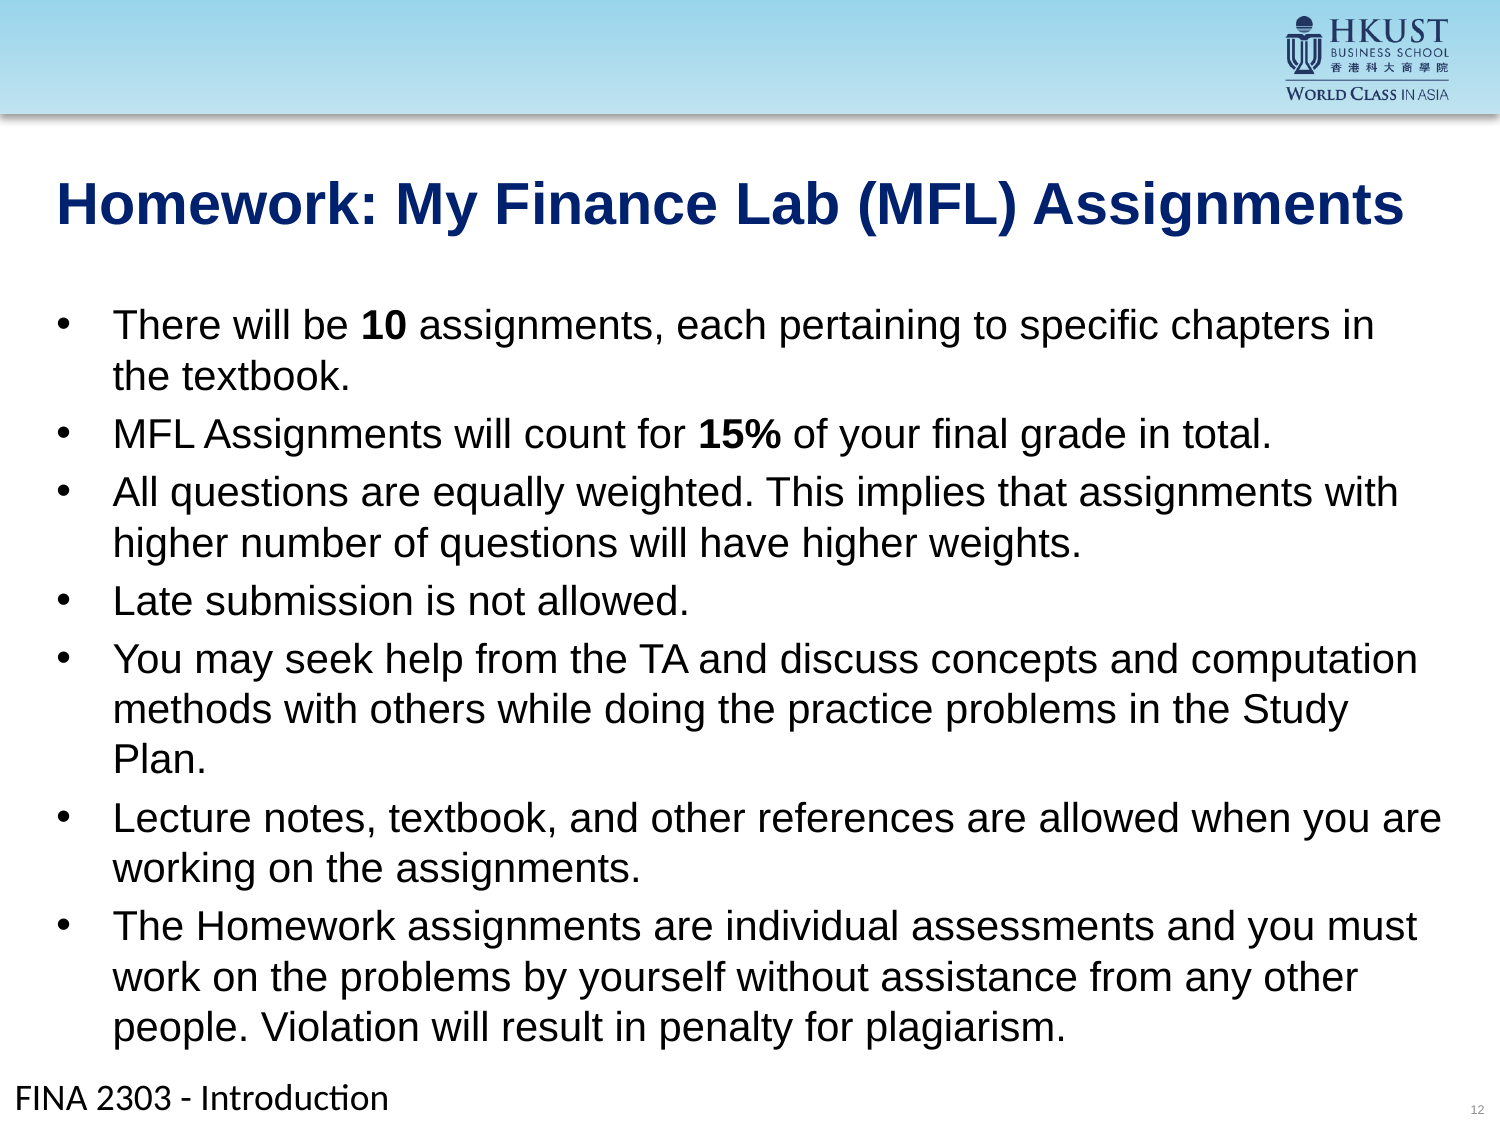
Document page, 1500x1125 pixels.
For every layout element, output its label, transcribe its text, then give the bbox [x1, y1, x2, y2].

text_box FINA 2303 - Introduction [0, 1065, 1459, 1125]
list There will be 10 assignments, each pertaining to specific chapters in the textbook. MFL Assignments will count for 15% of your final grade in total. All questions are equally weighted. This implies that assignments with higher number of questions will have higher weights. Late submission is not allowed. You may seek help from the TA and discuss concepts and computation methods with others while doing the practice problems in the Study Plan. Lecture notes, textbook, and other references are allowed when you are working on the assignments. The Homework assignments are individual assessments and you must work on the problems by yourself without assistance from any other people. Violation will result in penalty for plagiarism. [41, 290, 1459, 1065]
picture [1257, 0, 1461, 131]
title Homework: My Finance Lab (MFL) Assignments [41, 125, 1459, 277]
slide_number 12 [1459, 1094, 1500, 1125]
